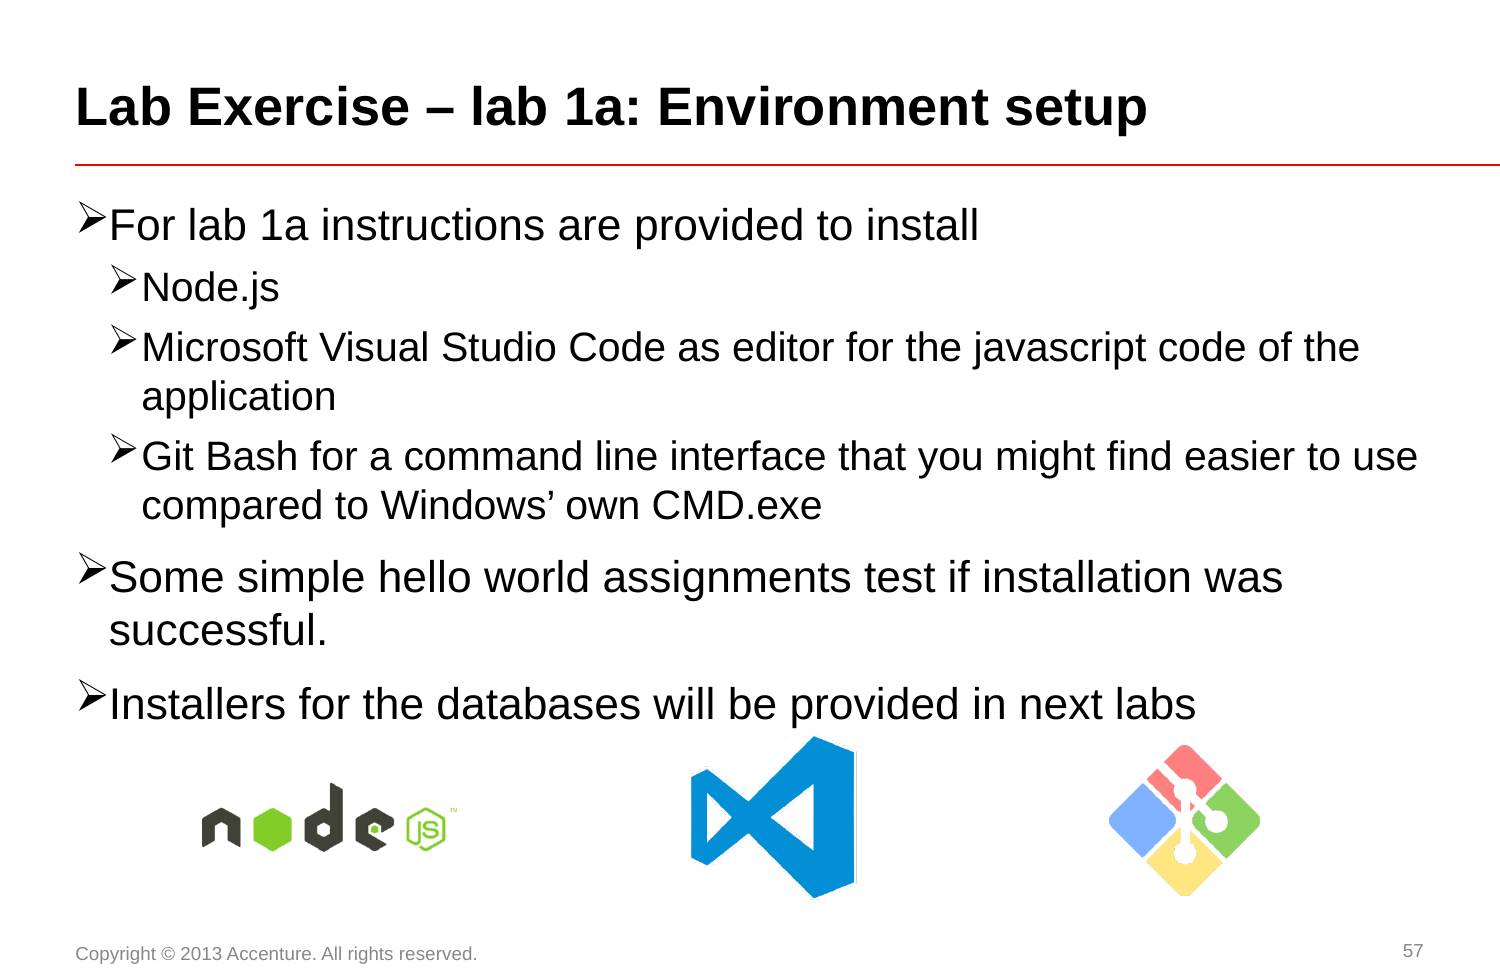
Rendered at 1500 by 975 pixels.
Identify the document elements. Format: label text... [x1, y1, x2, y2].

list For lab 1a instructions are provided to install Node.js Microsoft Visual Studio Code as editor for the javascript code of the application Git Bash for a command line interface that you might find easier to use compared to Windows’ own CMD.exe Some simple hello world assignments test if installation was successful. Installers for the databases will be provided in next labs [75, 196, 1425, 733]
picture [201, 753, 457, 882]
picture [1109, 745, 1260, 897]
title Lab Exercise – lab 1a: Environment setup [75, 24, 1422, 136]
picture [686, 732, 857, 903]
